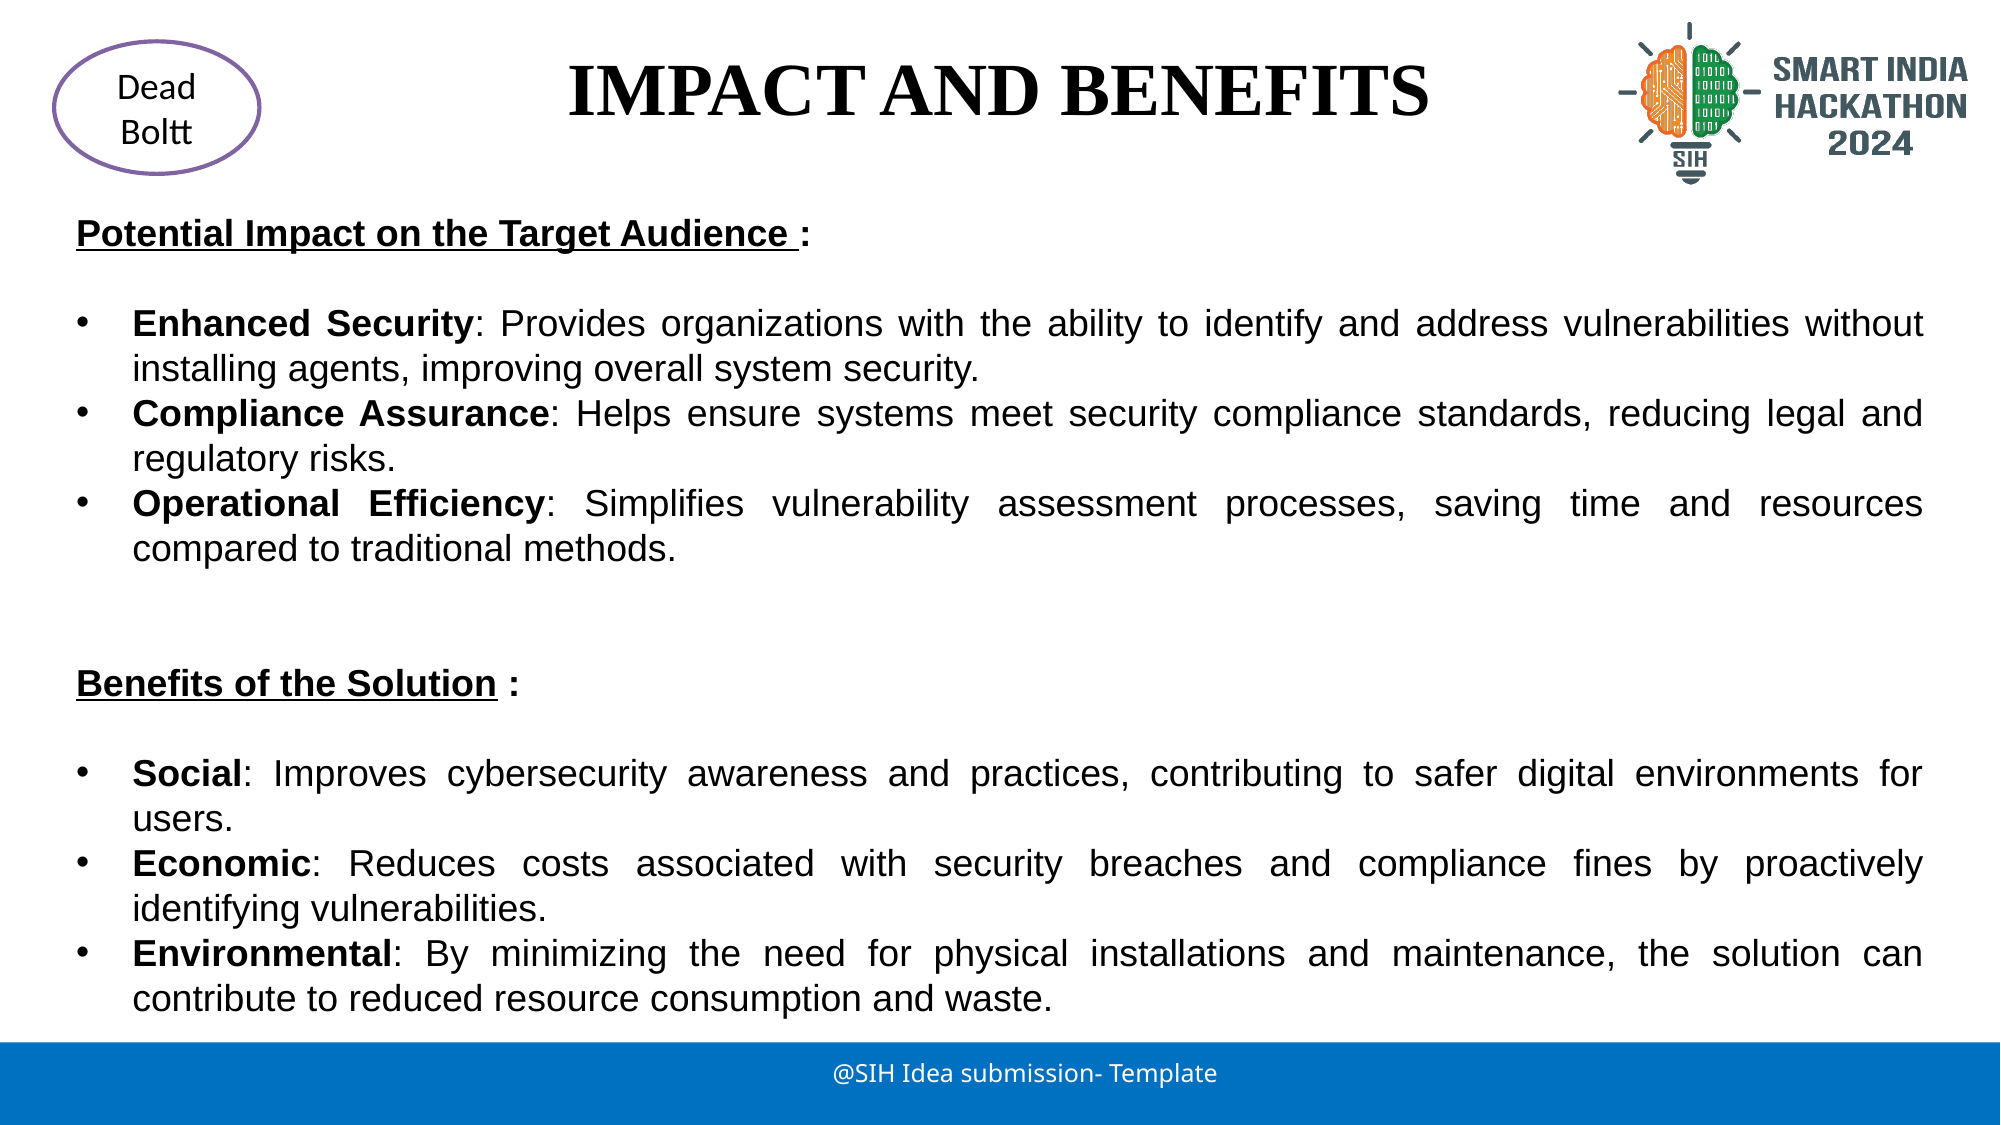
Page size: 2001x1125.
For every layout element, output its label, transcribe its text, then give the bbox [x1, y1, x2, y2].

text_box Dead Boltt [52, 39, 262, 176]
text_box [0, 1042, 2000, 1125]
picture [1607, 13, 1977, 202]
footer @SIH Idea submission- Template [762, 1042, 1289, 1103]
slide_number [1433, 1042, 1900, 1103]
title IMPACT AND BENEFITS [99, 0, 1901, 180]
text_box Potential Impact on the Target Audience : Enhanced Security: Provides organizations with the ability to identify and address vulnerabilities without installing agents, improving overall system security. Compliance Assurance: Helps ensure systems meet security compliance standards, reducing legal and regulatory risks. Operational Efficiency: Simplifies vulnerability assessment processes, saving time and resources compared to traditional methods. Benefits of the Solution : Social: Improves cybersecurity awareness and practices, contributing to safer digital environments for users. Economic: Reduces costs associated with security breaches and compliance fines by proactively identifying vulnerabilities. Environmental: By minimizing the need for physical installations and maintenance, the solution can contribute to reduced resource consumption and waste. [61, 201, 1939, 982]
